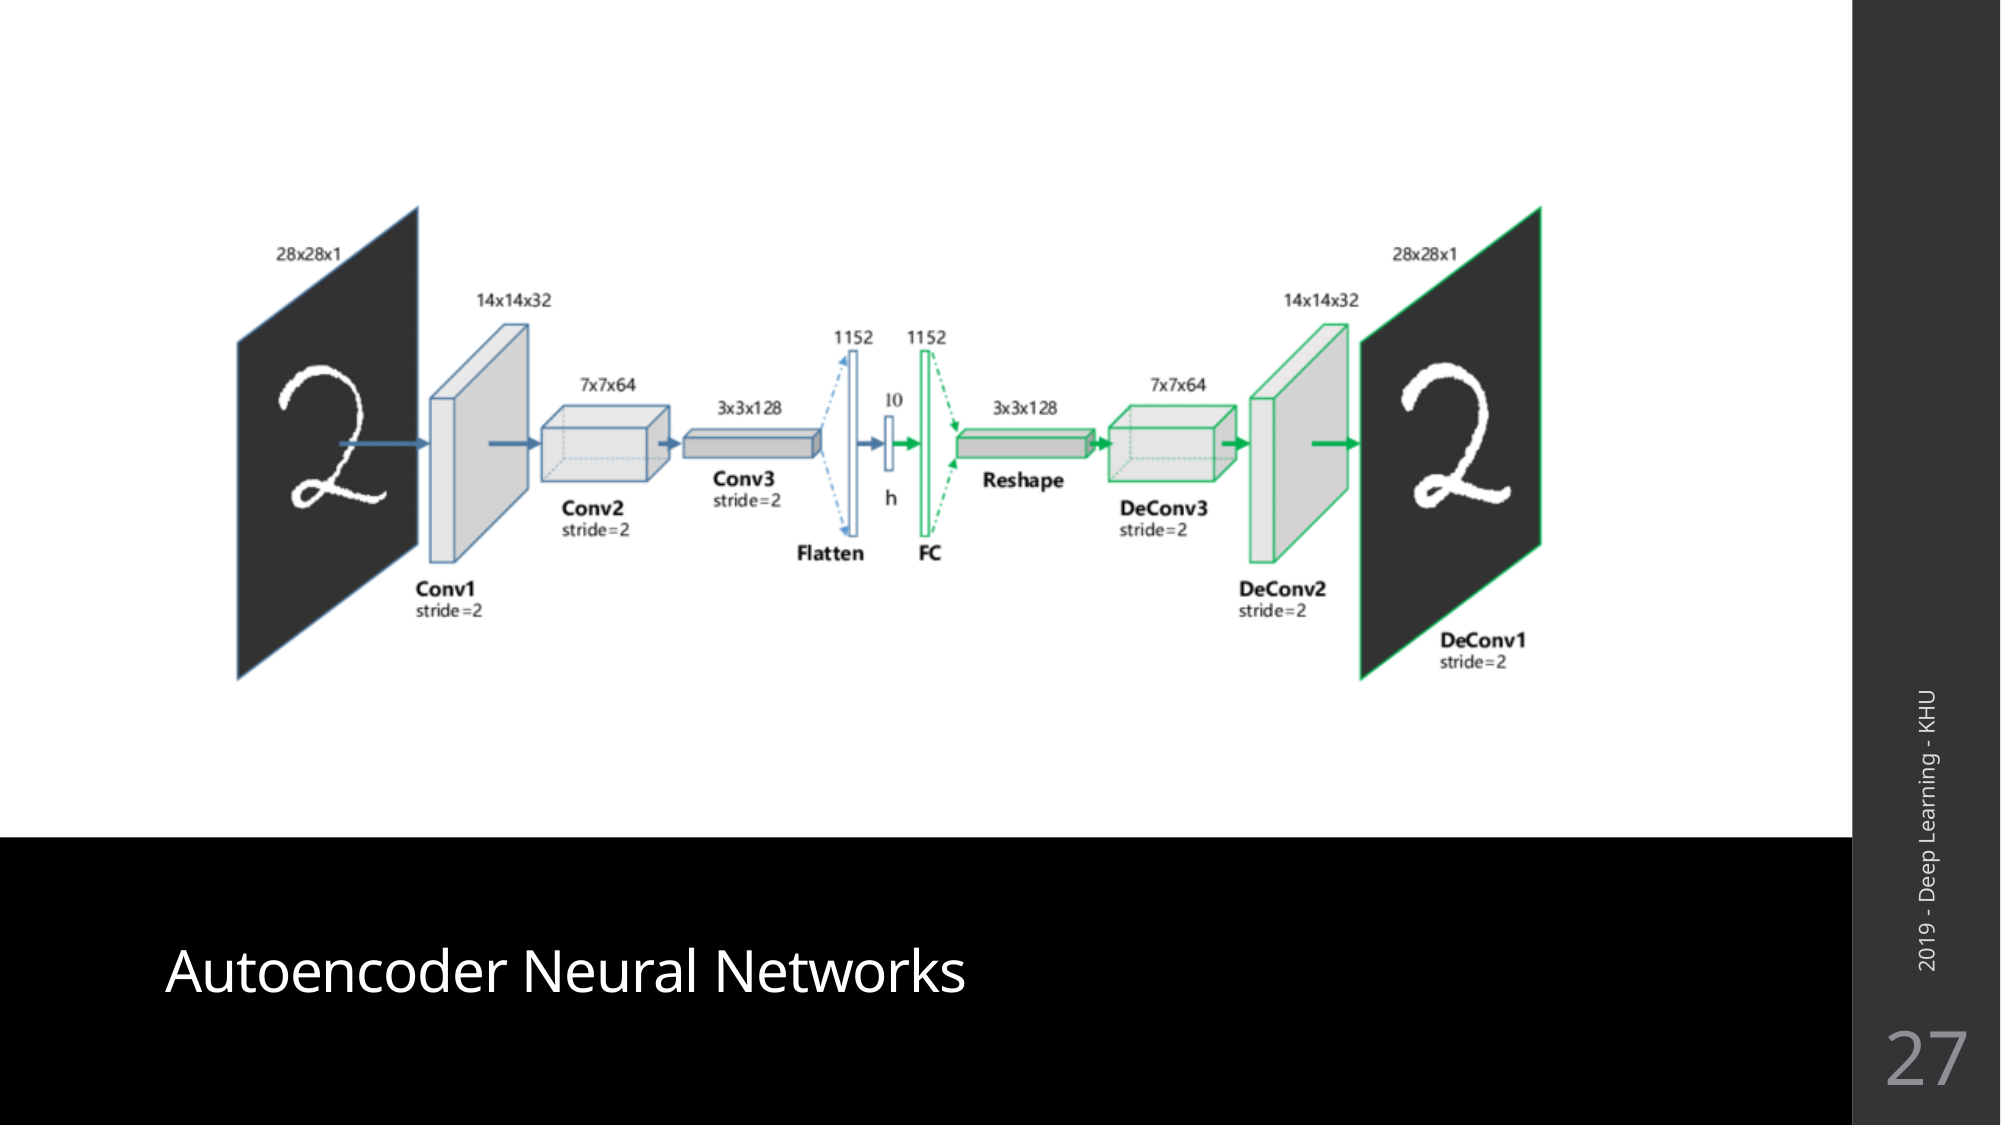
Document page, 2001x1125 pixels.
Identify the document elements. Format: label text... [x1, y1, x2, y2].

title Autoencoder Neural Networks [150, 862, 1788, 1013]
picture [223, 199, 1553, 687]
footer 2019 - Deep Learning - KHU [1897, 400, 1958, 988]
slide_number 27 [1852, 1012, 2000, 1110]
